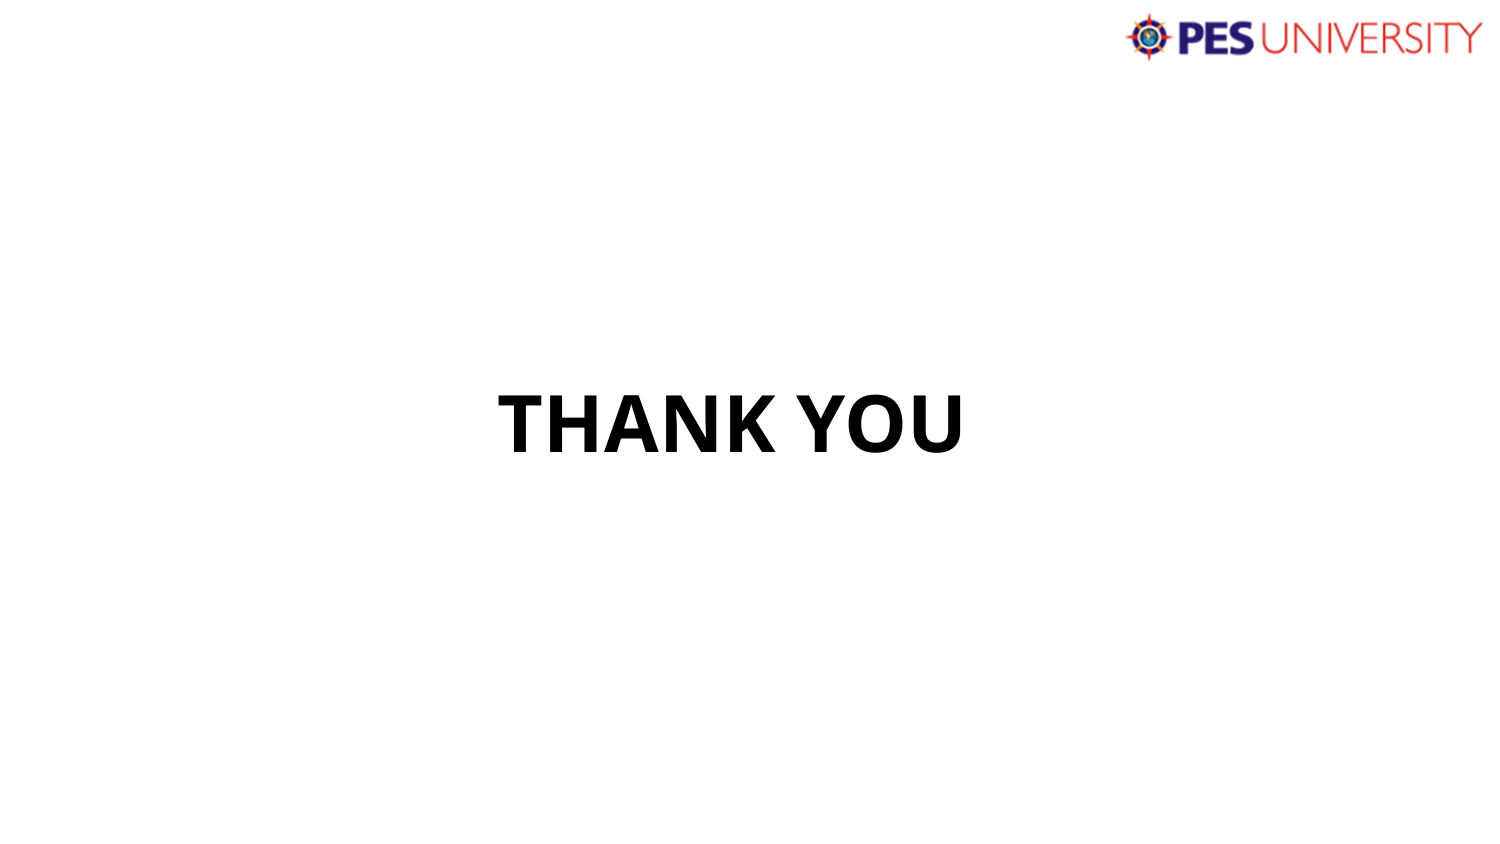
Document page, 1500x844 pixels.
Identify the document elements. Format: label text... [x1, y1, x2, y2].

picture [1122, 11, 1490, 65]
text_box THANK YOU [482, 358, 1054, 484]
